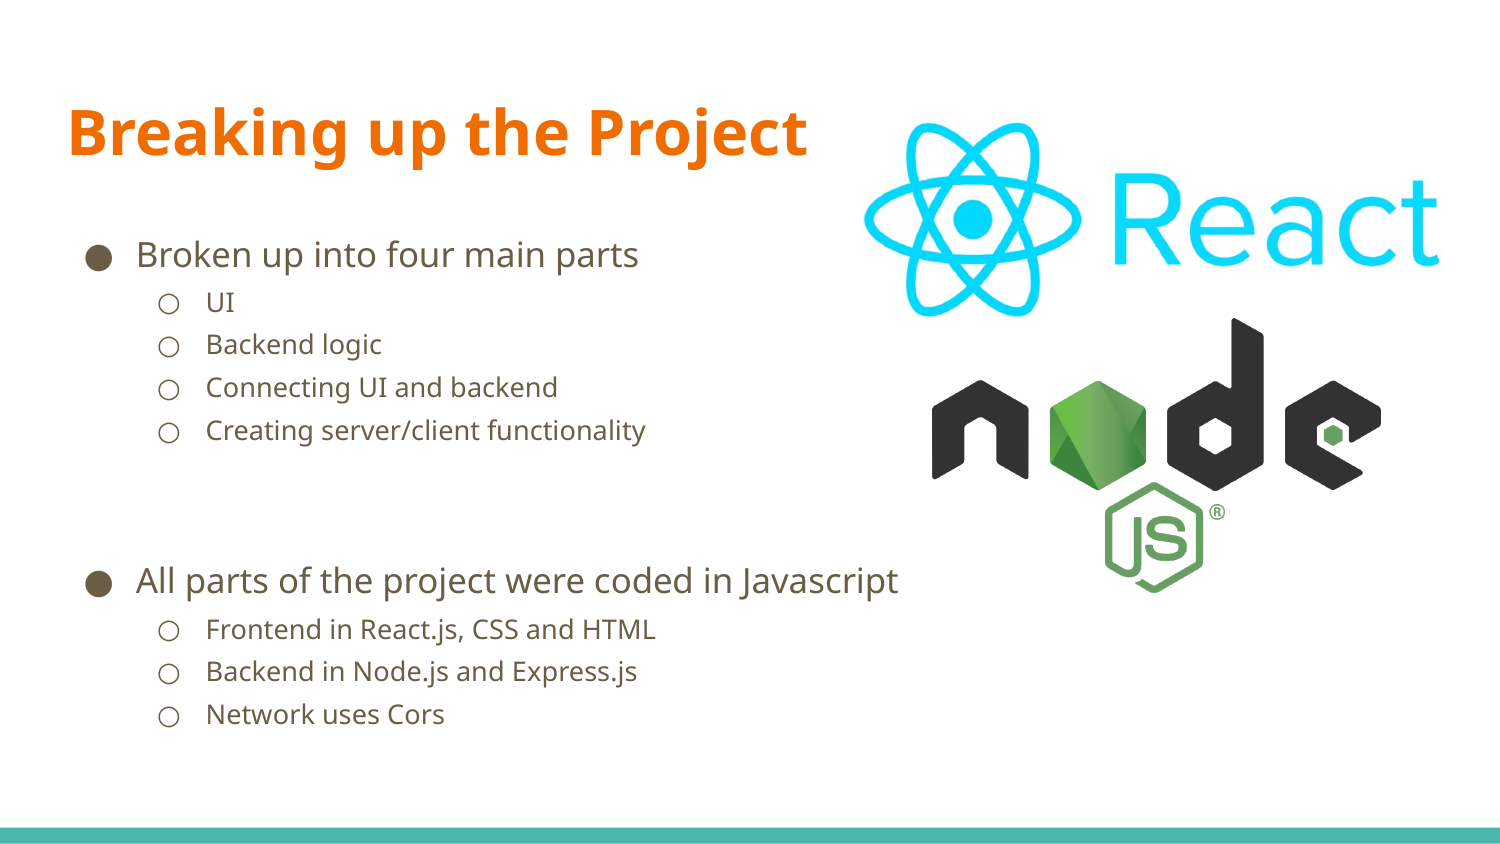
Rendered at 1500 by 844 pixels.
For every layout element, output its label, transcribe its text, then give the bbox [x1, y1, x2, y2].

title Breaking up the Project [51, 72, 829, 189]
picture [834, 40, 1479, 594]
list Broken up into four main parts UI Backend logic Connecting UI and backend Creating server/client functionality All parts of the project were coded in Javascript Frontend in React.js, CSS and HTML Backend in Node.js and Express.js Network uses Cors [51, 207, 1449, 750]
